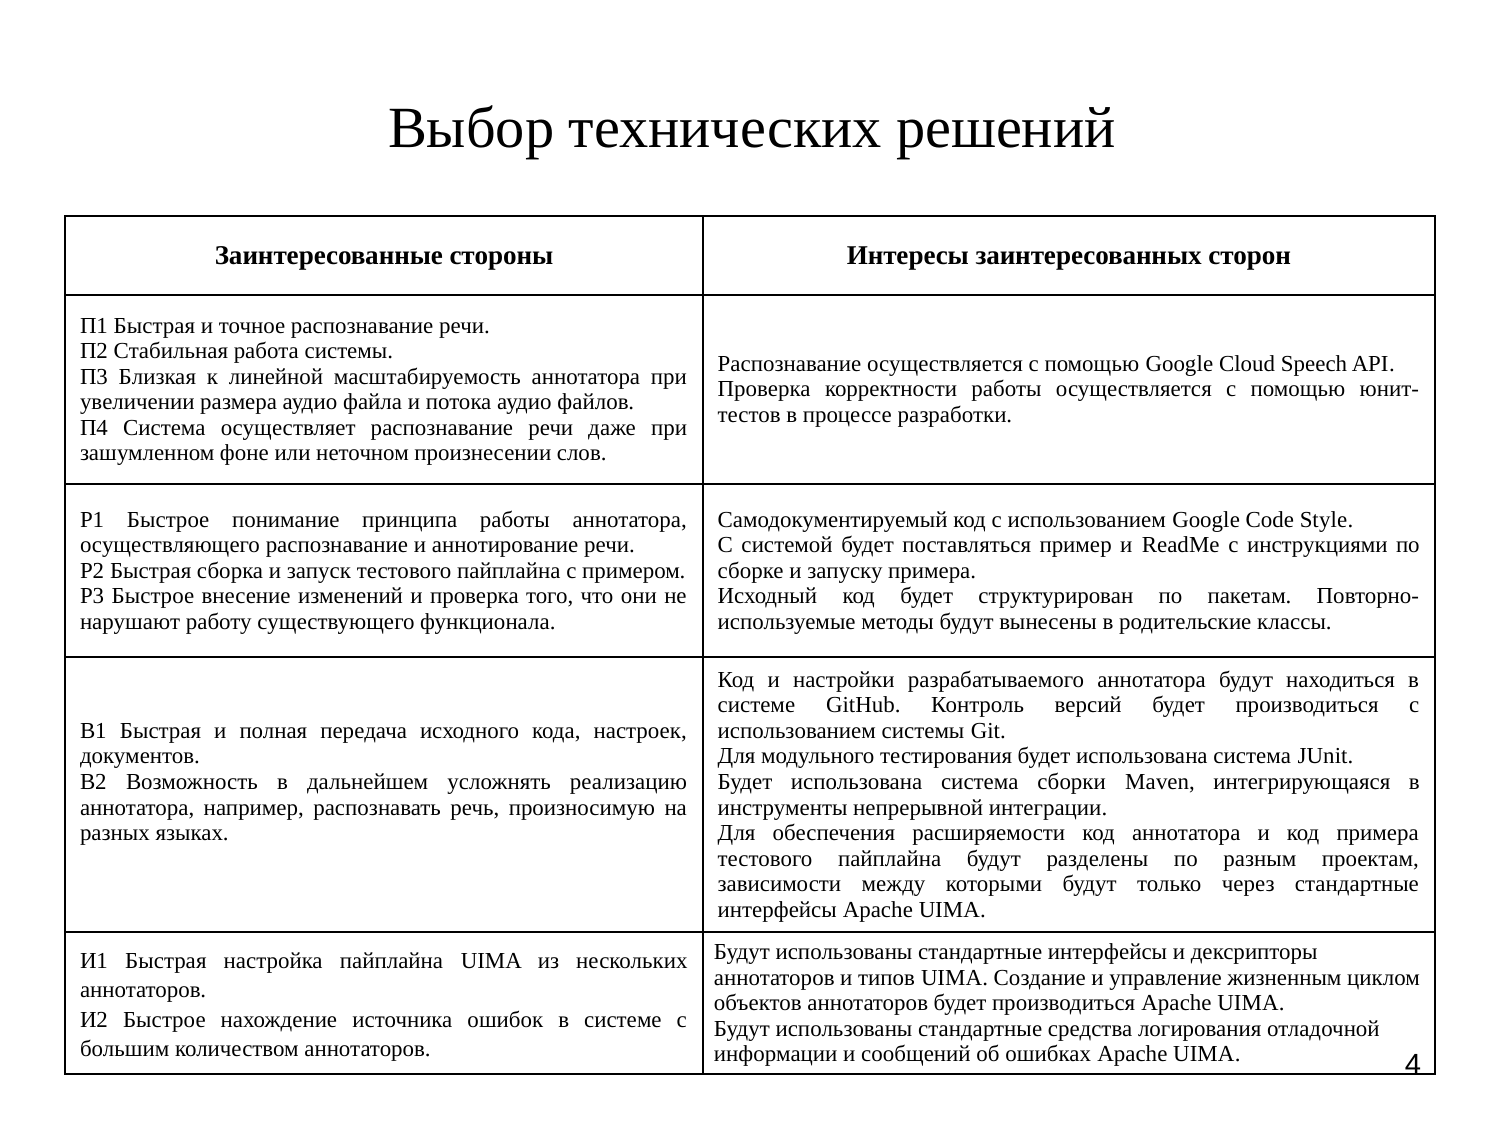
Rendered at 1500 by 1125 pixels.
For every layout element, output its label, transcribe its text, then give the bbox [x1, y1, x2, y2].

table_cell Самодокументируемый код с использованием Google Code Style. С системой будет поставляться пример и ReadMe с инструкциями по сборке и запуску примера. Исходный код будет структурирован по пакетам. Повторно-используемые методы будут вынесены в родительские классы. [704, 485, 1434, 656]
table_cell Будут использованы стандартные интерфейсы и дексрипторы аннотаторов и типов UIMA. Создание и управление жизненным циклом объектов аннотаторов будет производиться Apache UIMA. Будут использованы стандартные средства логирования отладочной информации и сообщений об ошибках Apache UIMA. [704, 933, 1434, 1073]
table_cell В1 Быстрая и полная передача исходного кода, настроек, документов. В2 Возможность в дальнейшем усложнять реализацию аннотатора, например, распознавать речь, произносимую на разных языках. [66, 658, 702, 931]
table_cell И1 Быстрая настройка пайплайна UIMA из нескольких аннотаторов. И2 Быстрое нахождение источника ошибок в системе с большим количеством аннотаторов. [66, 933, 702, 1073]
slide_number 4 [1389, 1019, 1480, 1106]
table_cell Распознавание осуществляется с помощью Google Cloud Speech API. Проверка корректности работы осуществляется с помощью юнит-тестов в процессе разработки. [704, 296, 1434, 483]
table_cell Р1 Быстрое понимание принципа работы аннотатора, осуществляющего распознавание и аннотирование речи. Р2 Быстрая сборка и запуск тестового пайплайна с примером. Р3 Быстрое внесение изменений и проверка того, что они не нарушают работу существующего функционала. [66, 485, 702, 656]
table_cell Код и настройки разрабатываемого аннотатора будут находиться в системе GitHub. Контроль версий будет производиться с использованием системы Git. Для модульного тестирования будет использована система JUnit. Будет использована система сборки Maven, интегрирующаяся в инструменты непрерывной интеграции. Для обеспечения расширяемости код аннотатора и код примера тестового пайплайна будут разделены по разным проектам, зависимости между которыми будут только через стандартные интерфейсы Apache UIMA. [704, 658, 1434, 931]
table_header Интересы заинтересованных сторон [704, 217, 1434, 294]
title Выбор технических решений [53, 74, 1451, 200]
table_header Заинтересованные стороны [66, 217, 702, 294]
table_cell П1 Быстрая и точное распознавание речи. П2 Стабильная работа системы. П3 Близкая к линейной масштабируемость аннотатора при увеличении размера аудио файла и потока аудио файлов. П4 Система осуществляет распознавание речи даже при зашумленном фоне или неточном произнесении слов. [66, 296, 702, 483]
